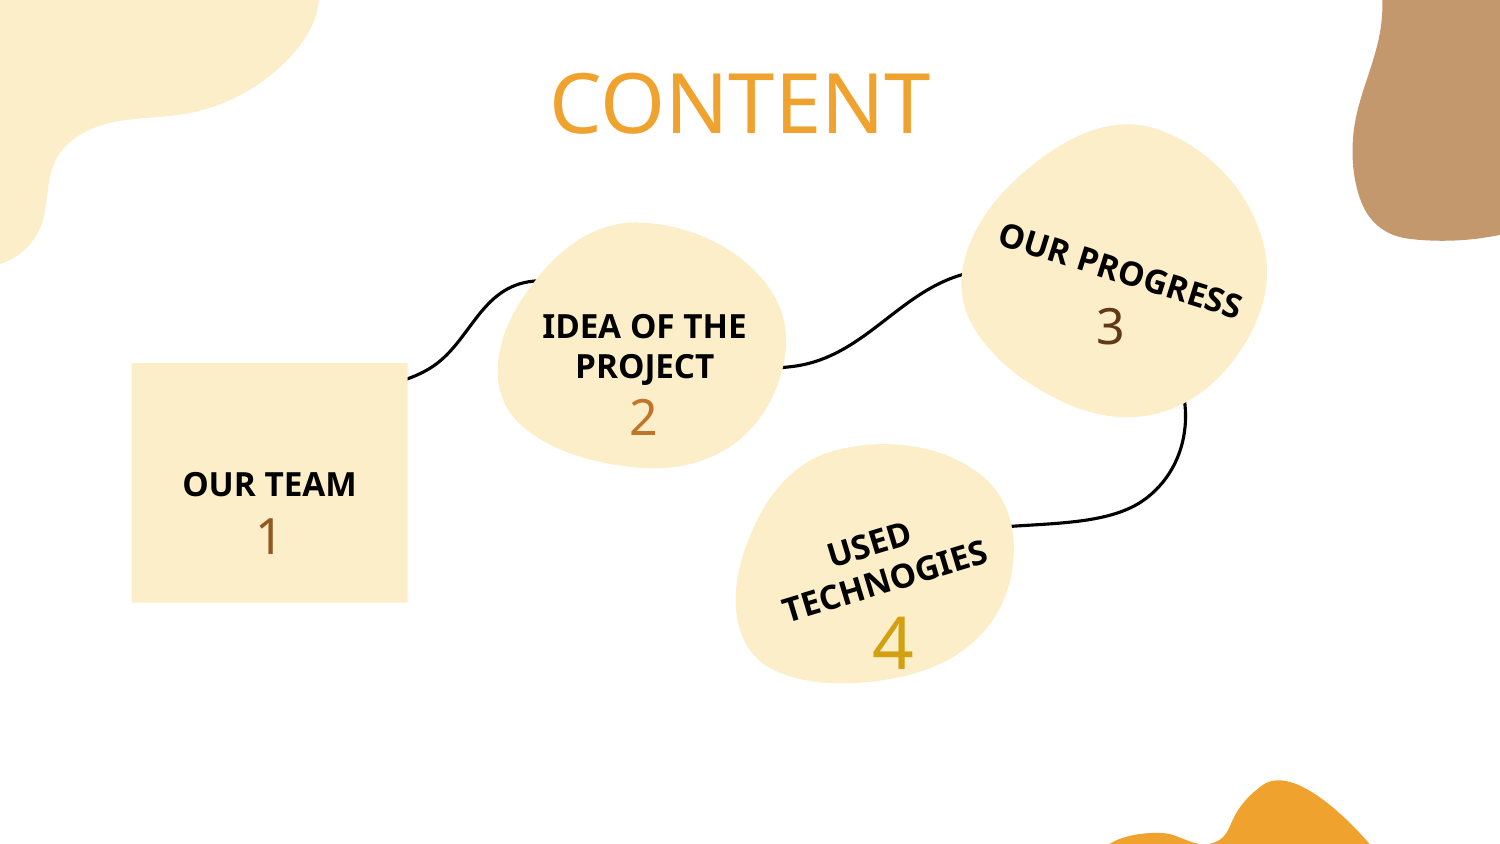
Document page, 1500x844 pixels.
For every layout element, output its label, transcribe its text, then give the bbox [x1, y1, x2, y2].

text_box 4 [817, 589, 969, 692]
text_box [408, 275, 1186, 583]
text_box IDEA OF THE PROJECT [497, 222, 787, 469]
text_box 1 [227, 496, 313, 572]
text_box 2 [614, 377, 673, 453]
text_box 3 [1062, 286, 1159, 362]
text_box USED TECHNOGIES [735, 444, 1014, 682]
list OUR TEAM [131, 363, 408, 603]
title CONTENT [41, 34, 1440, 129]
text_box OUR PROGRESS [961, 124, 1267, 418]
